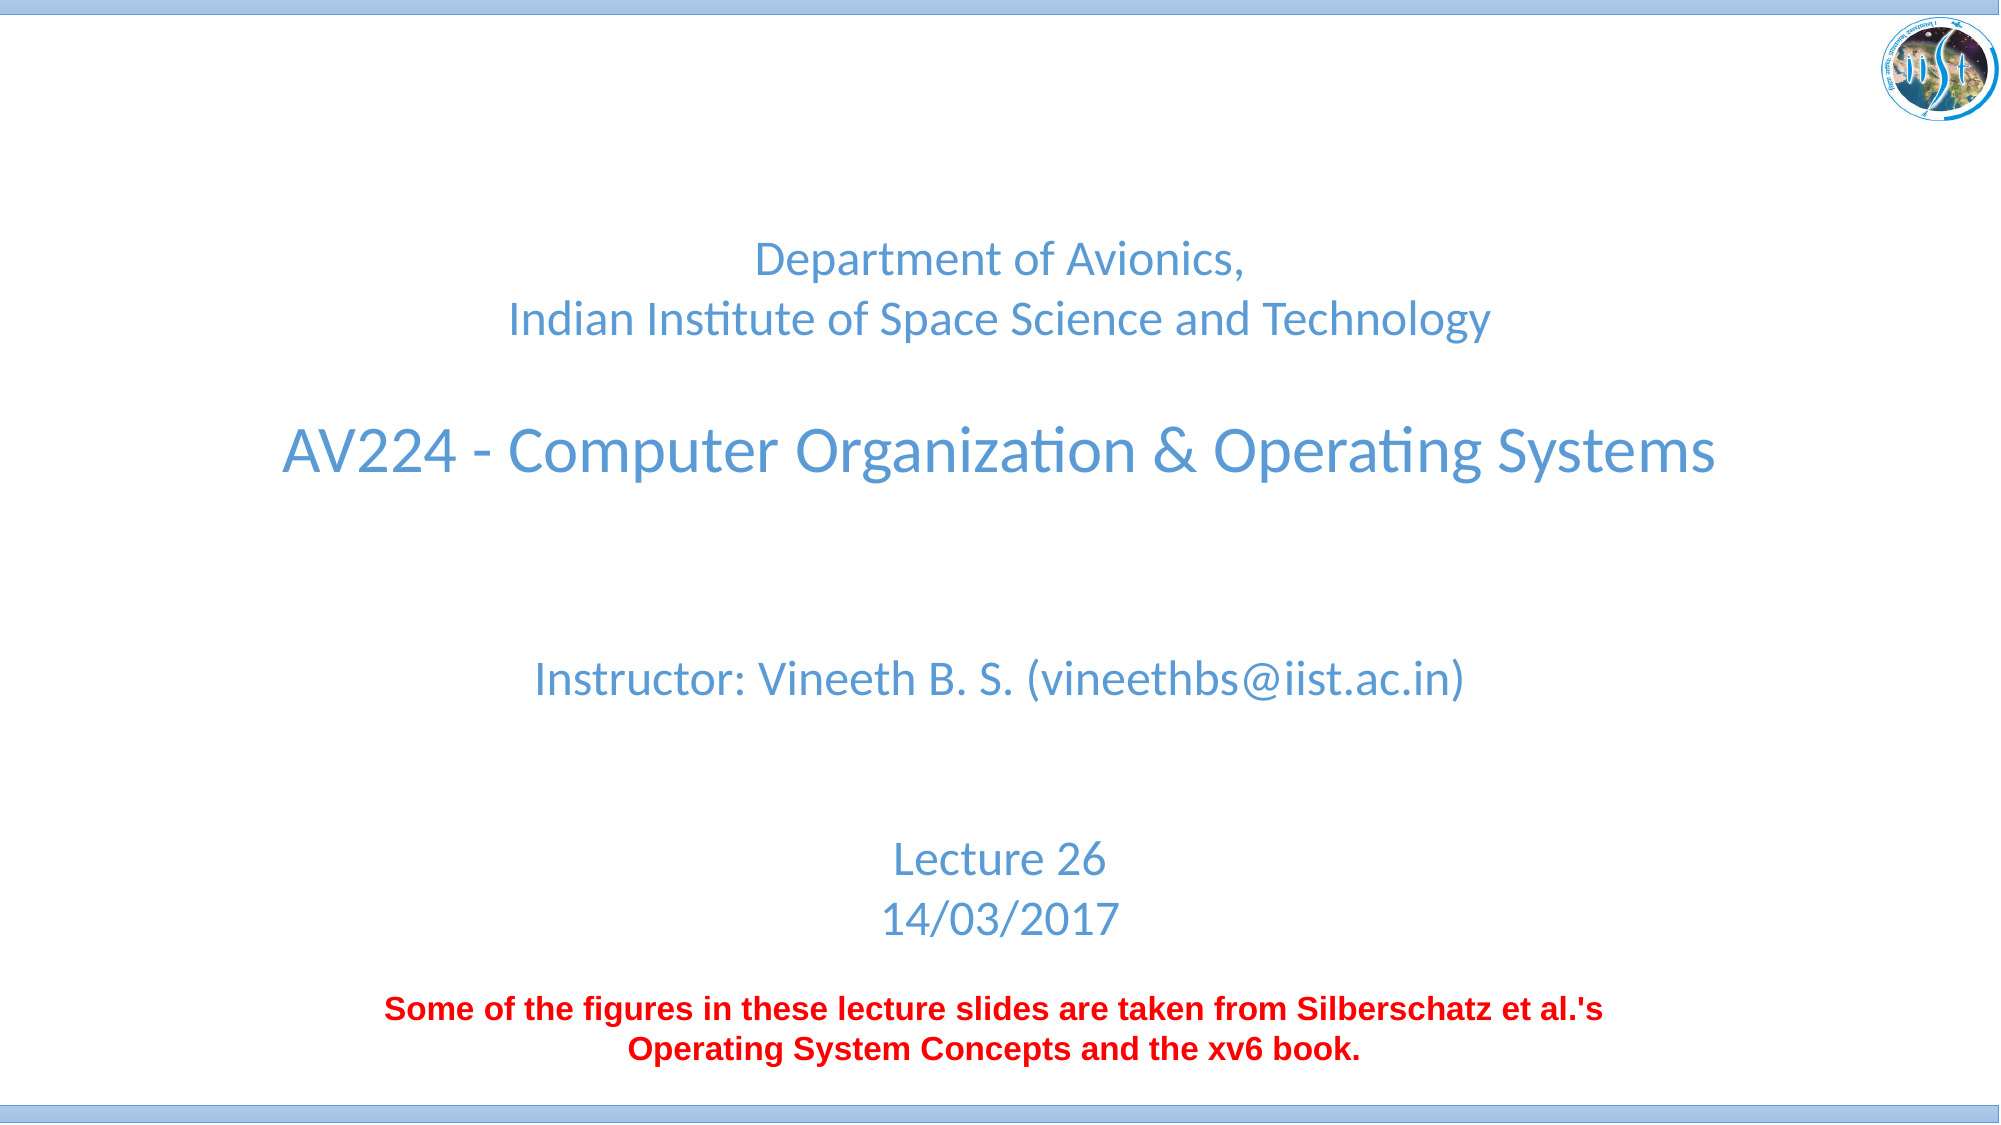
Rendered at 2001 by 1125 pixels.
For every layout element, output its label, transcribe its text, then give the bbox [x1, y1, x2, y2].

picture [1881, 17, 1999, 121]
text_box Department of Avionics, Indian Institute of Space Science and Technology AV224 - Computer Organization & Operating Systems Instructor: Vineeth B. S. (vineethbs@iist.ac.in) Lecture 26 14/03/2017 [185, 218, 1815, 953]
picture [1954, 79, 1999, 121]
text_box Some of the figures in these lecture slides are taken from Silberschatz et al.'s Operating System Concepts and the xv6 book. [244, 997, 1745, 1058]
text_box [0, 0, 1999, 15]
text_box [0, 1105, 1999, 1123]
